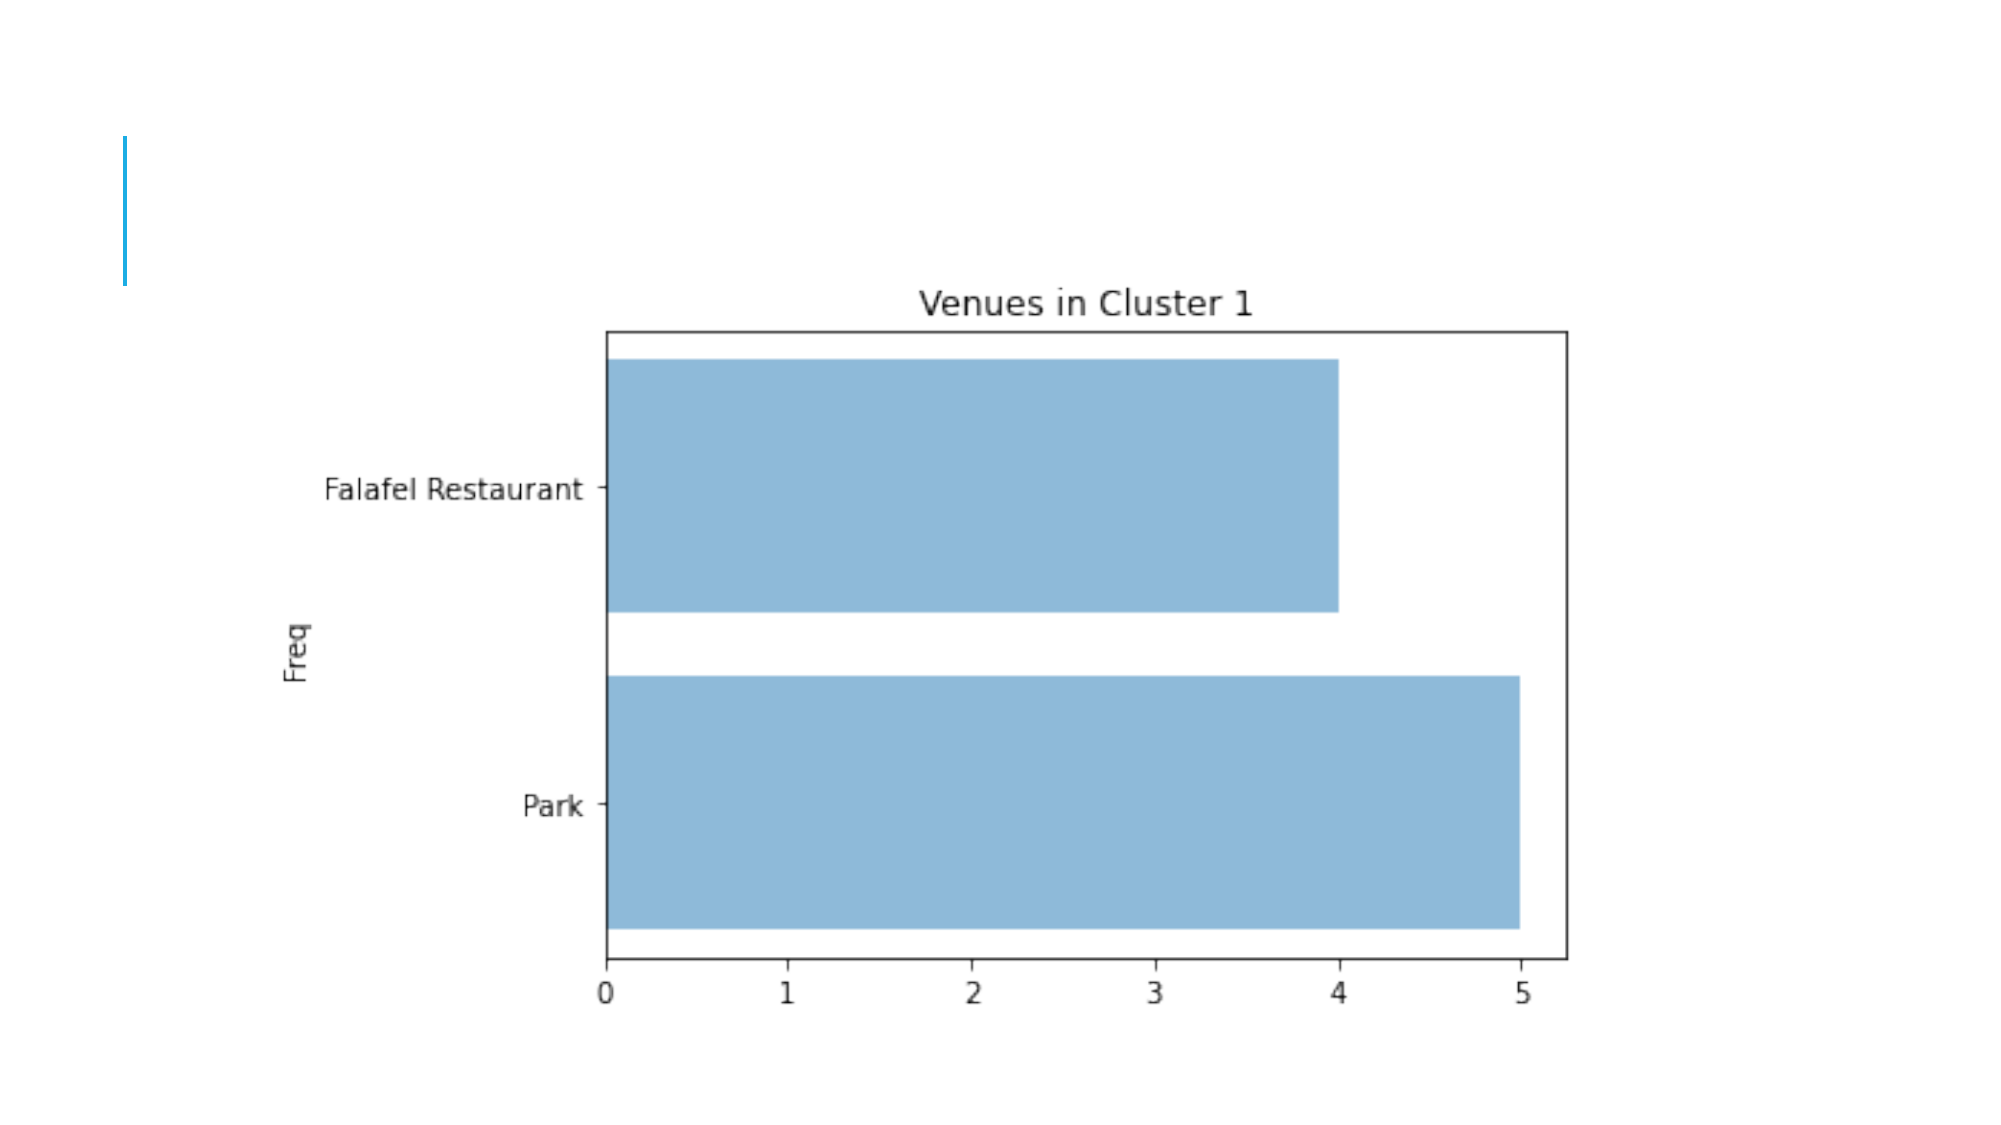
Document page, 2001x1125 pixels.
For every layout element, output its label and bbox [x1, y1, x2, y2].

list [264, 268, 1588, 1028]
